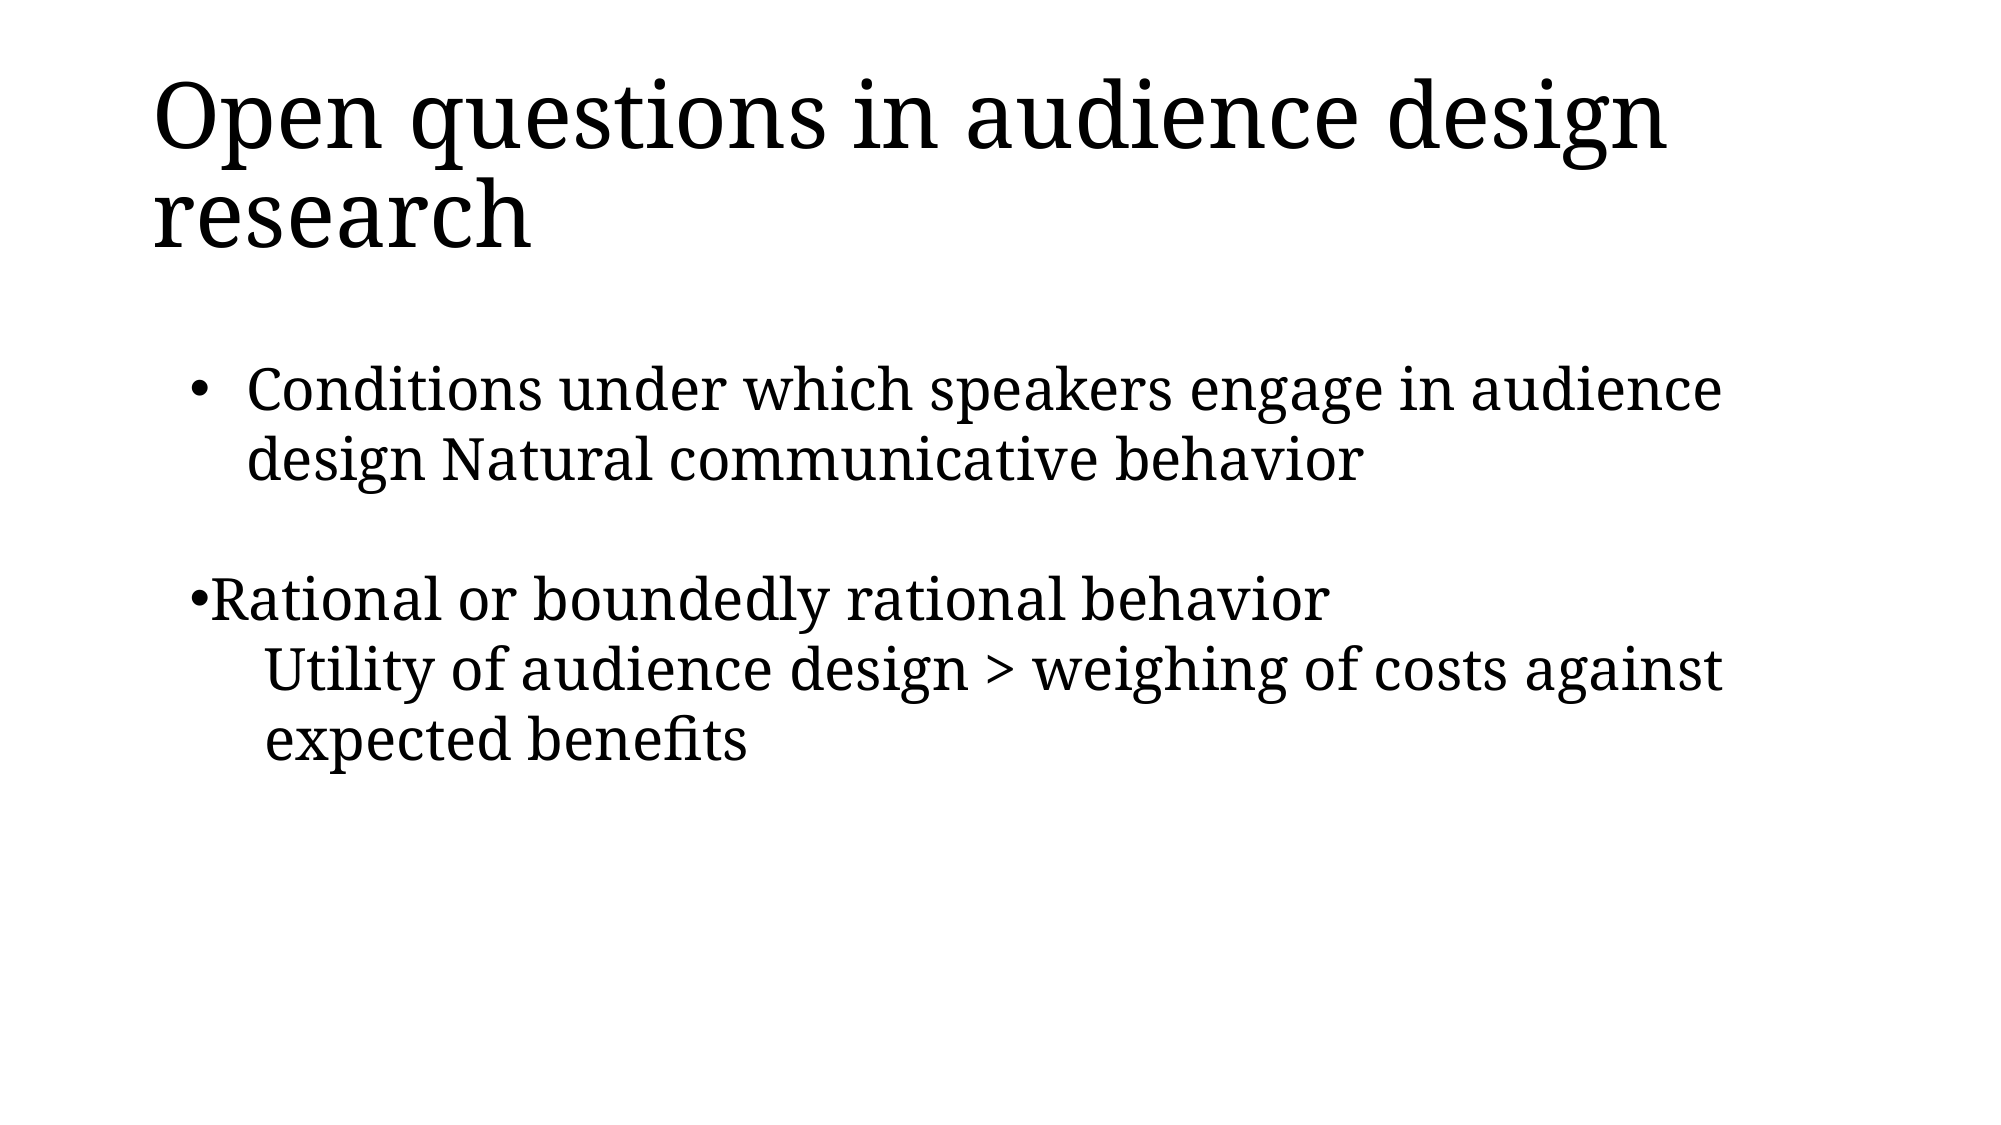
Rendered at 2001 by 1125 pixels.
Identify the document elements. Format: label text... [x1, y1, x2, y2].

title Open questions in audience design research [137, 59, 1863, 278]
text_box Conditions under which speakers engage in audience design Natural communicative behavior Rational or boundedly rational behavior Utility of audience design > weighing of costs against expected benefits [174, 345, 1825, 780]
